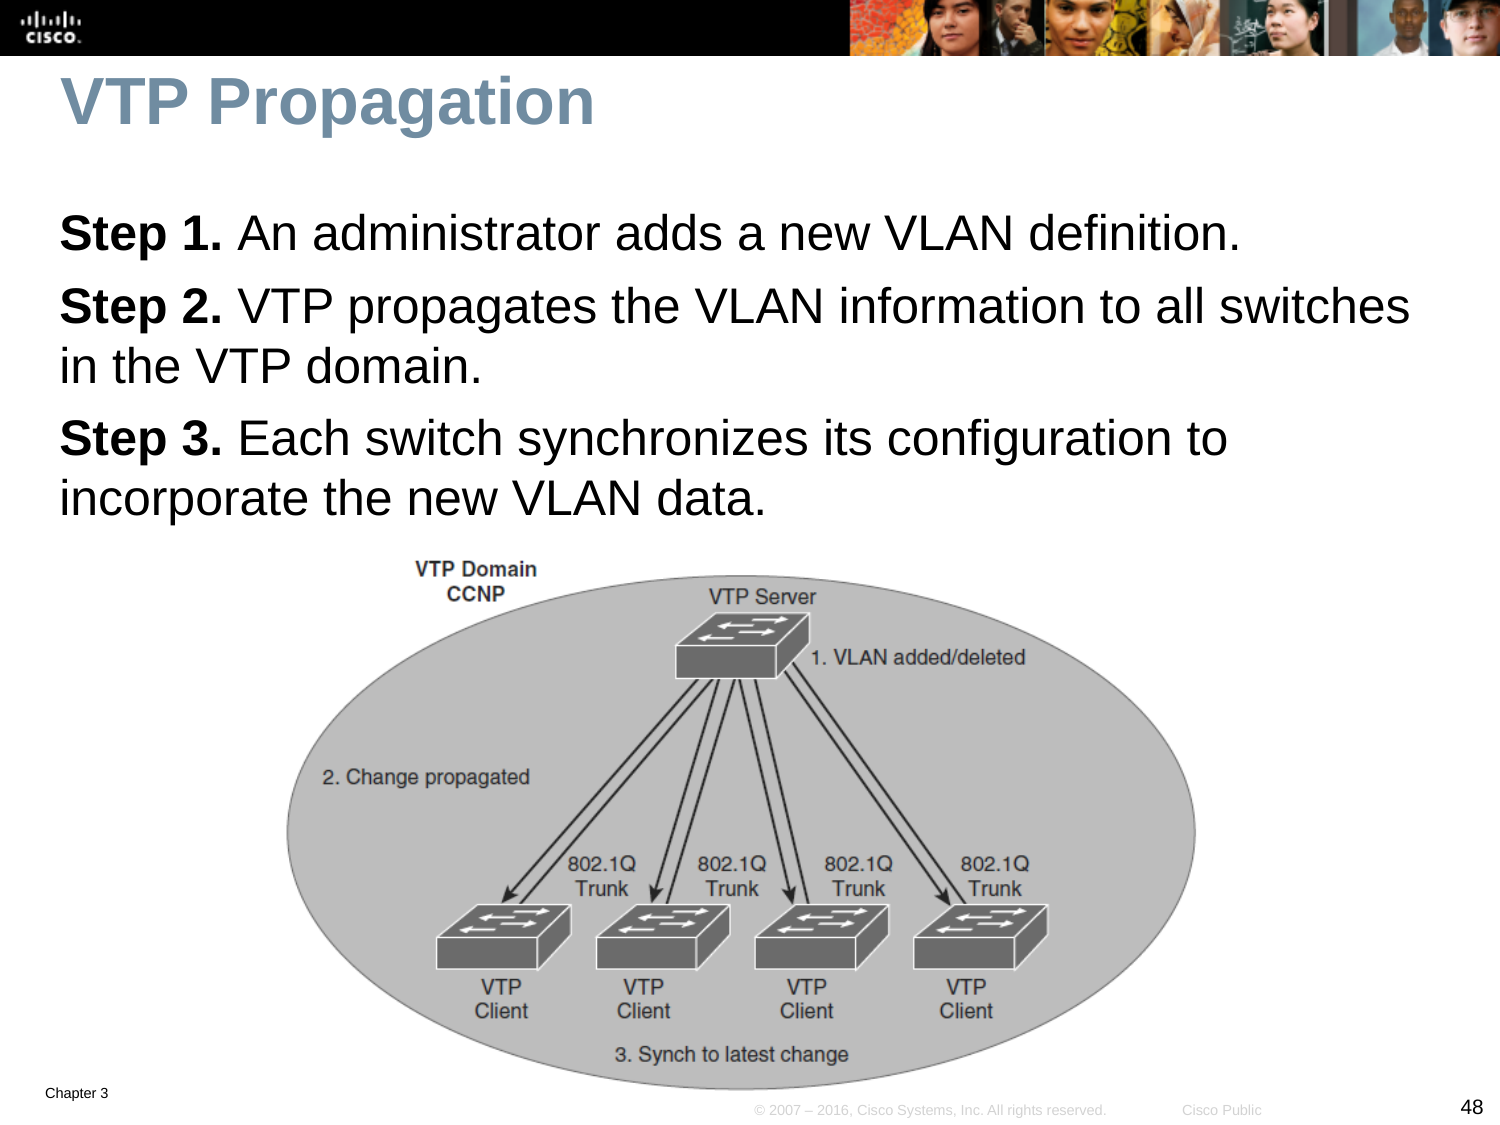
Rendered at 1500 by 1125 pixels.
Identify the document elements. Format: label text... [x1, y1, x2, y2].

title VTP Propagation [45, 59, 1444, 182]
list Step 1. An administrator adds a new VLAN definition. Step 2. VTP propagates the VLAN information to all switches in the VTP domain. Step 3. Each switch synchronizes its configuration to incorporate the new VLAN data. [45, 193, 1444, 1037]
picture [0, 0, 1500, 56]
picture [254, 531, 1207, 1099]
